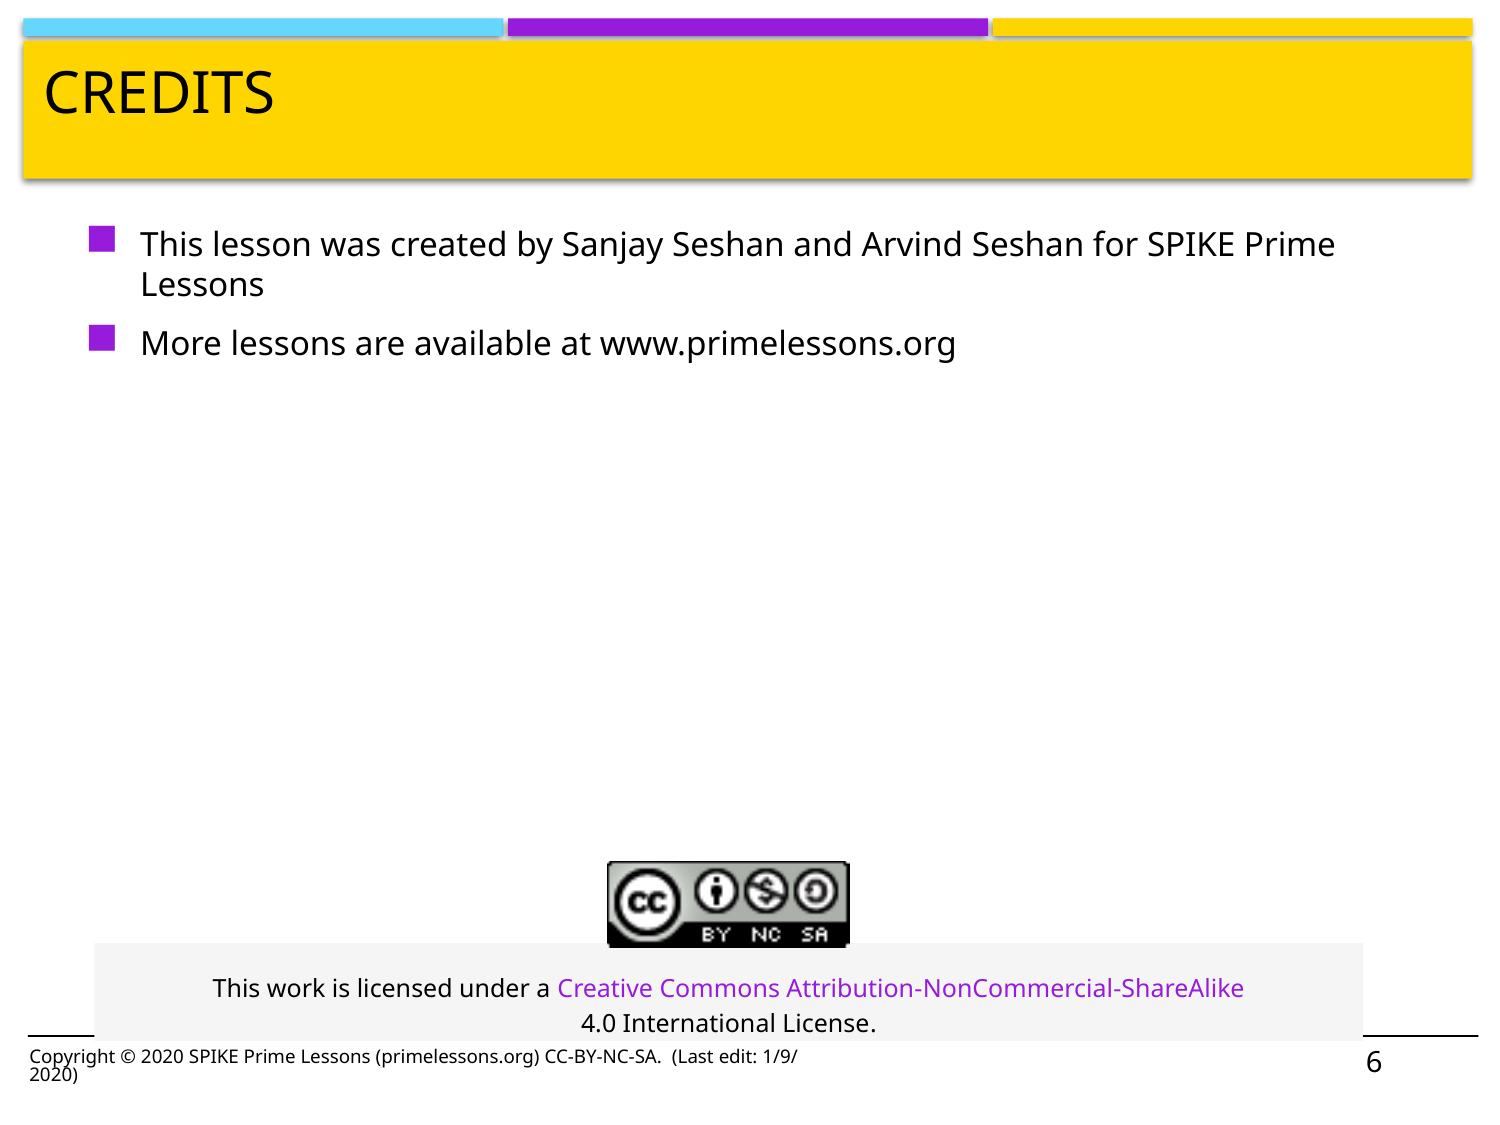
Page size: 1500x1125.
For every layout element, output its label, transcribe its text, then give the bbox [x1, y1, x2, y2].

text_box This work is licensed under a Creative Commons Attribution-NonCommercial-ShareAlike 4.0 International License. [94, 943, 1363, 1041]
footer Copyright © 2020 SPIKE Prime Lessons (primelessons.org) CC-BY-NC-SA. (Last edit: 1/9/2020) [14, 1036, 814, 1097]
slide_number 6 [1351, 1036, 1478, 1097]
title CREDITS [28, 48, 1464, 172]
list This lesson was created by Sanjay Seshan and Arvind Seshan for SPIKE Prime Lessons More lessons are available at www.primelessons.org [75, 216, 1428, 405]
picture [606, 861, 851, 948]
